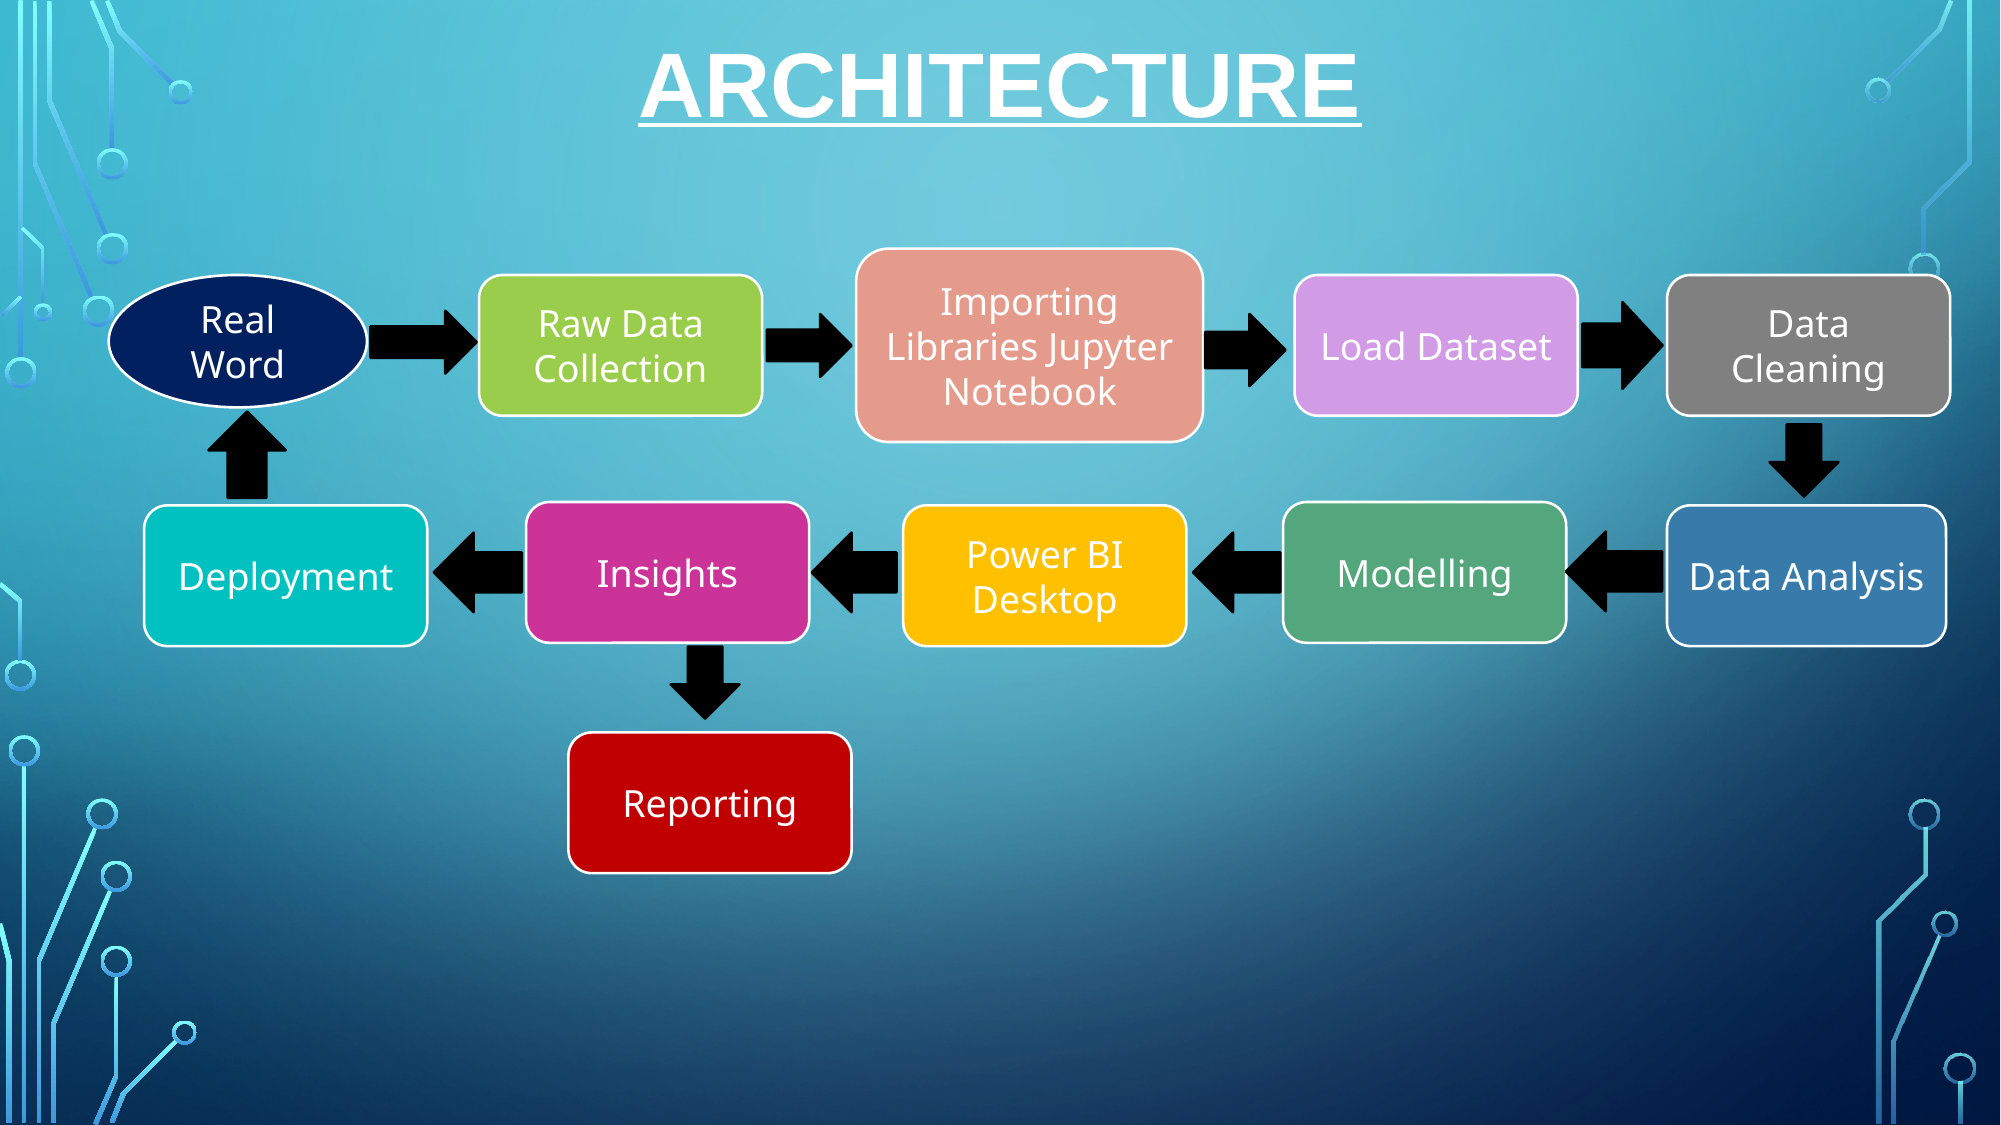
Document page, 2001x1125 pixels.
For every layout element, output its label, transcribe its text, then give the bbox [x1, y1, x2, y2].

text_box ARCHITECTURE [622, 18, 1377, 144]
text_box [207, 410, 287, 500]
text_box Deployment [142, 504, 429, 648]
text_box [1192, 531, 1282, 614]
text_box [432, 531, 524, 614]
text_box [1581, 300, 1664, 391]
text_box Reporting [567, 731, 853, 875]
text_box [1203, 312, 1287, 388]
text_box Insights [524, 500, 811, 645]
text_box [1565, 530, 1664, 613]
text_box [669, 645, 741, 720]
text_box [810, 531, 898, 614]
text_box Data Cleaning [1665, 273, 1952, 418]
text_box Real Word [107, 273, 369, 409]
text_box Importing Libraries Jupyter Notebook [854, 247, 1205, 444]
text_box [765, 312, 853, 379]
text_box [369, 309, 478, 375]
text_box Raw Data Collection [477, 273, 764, 418]
text_box Load Dataset [1293, 273, 1580, 418]
text_box [1768, 423, 1840, 498]
text_box Power BI Desktop [901, 504, 1188, 648]
text_box Modelling [1281, 500, 1568, 645]
text_box Data Analysis [1665, 504, 1948, 648]
